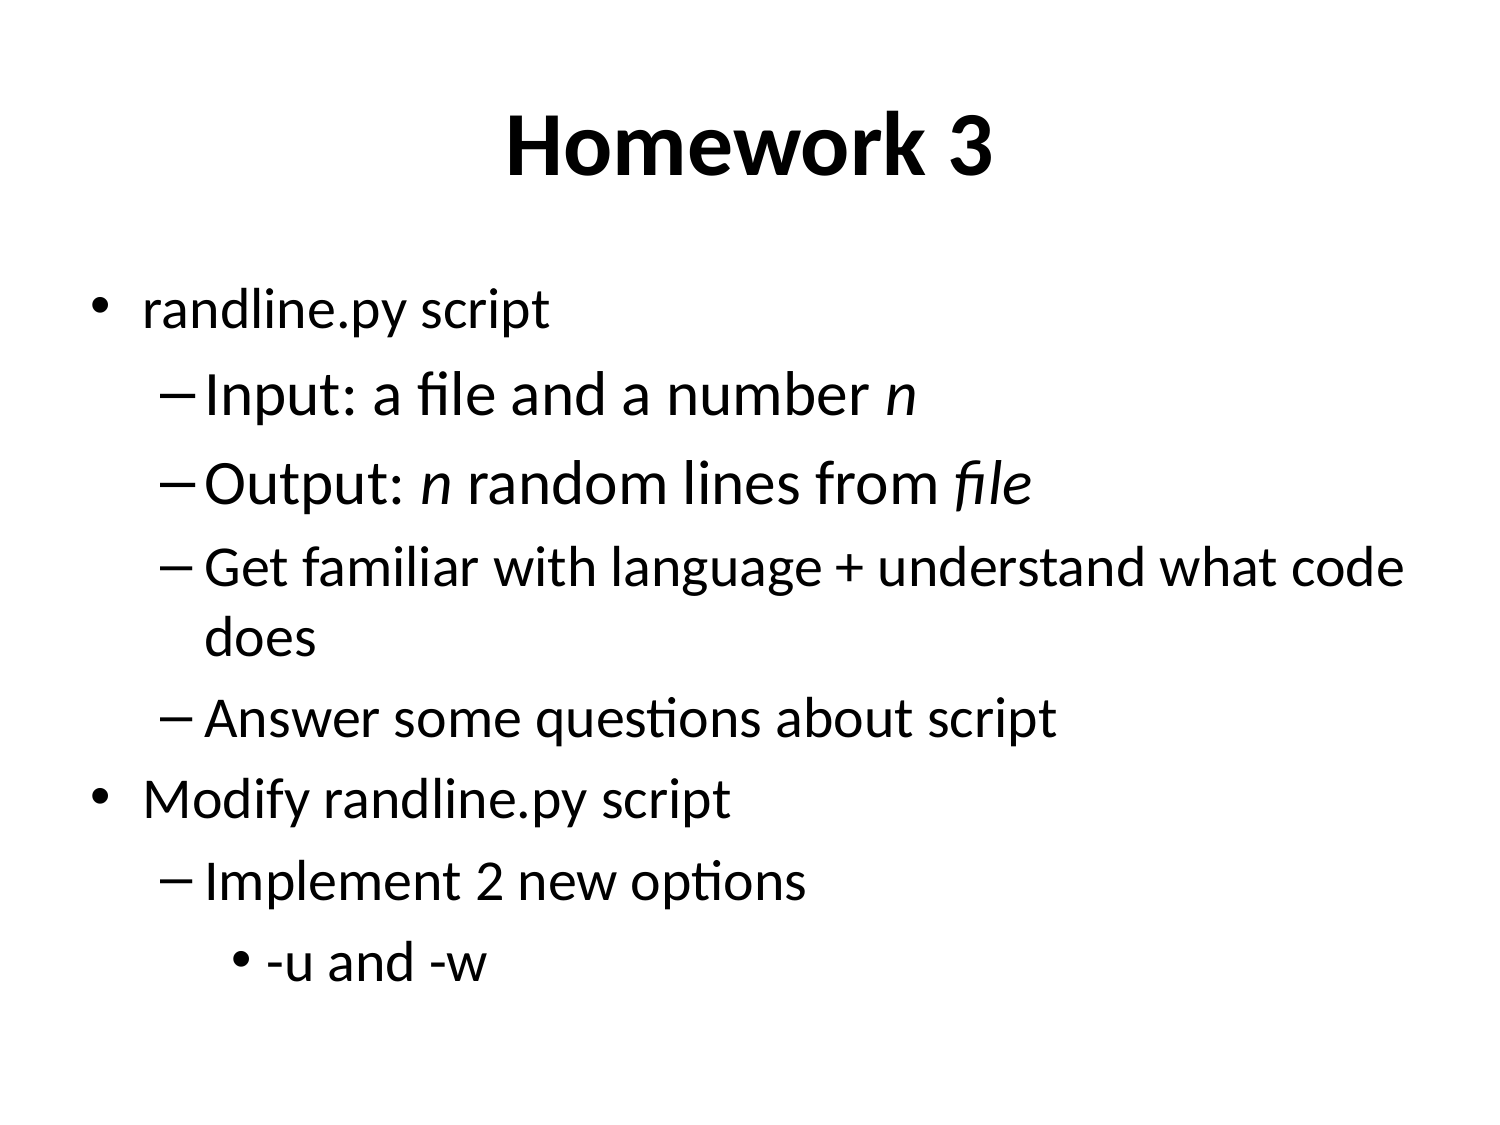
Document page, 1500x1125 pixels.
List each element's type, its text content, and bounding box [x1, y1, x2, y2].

list randline.py script Input: a file and a number n Output: n random lines from file Get familiar with language + understand what code does Answer some questions about script Modify randline.py script Implement 2 new options -u and -w [75, 262, 1425, 1005]
title Homework 3 [75, 45, 1425, 233]
